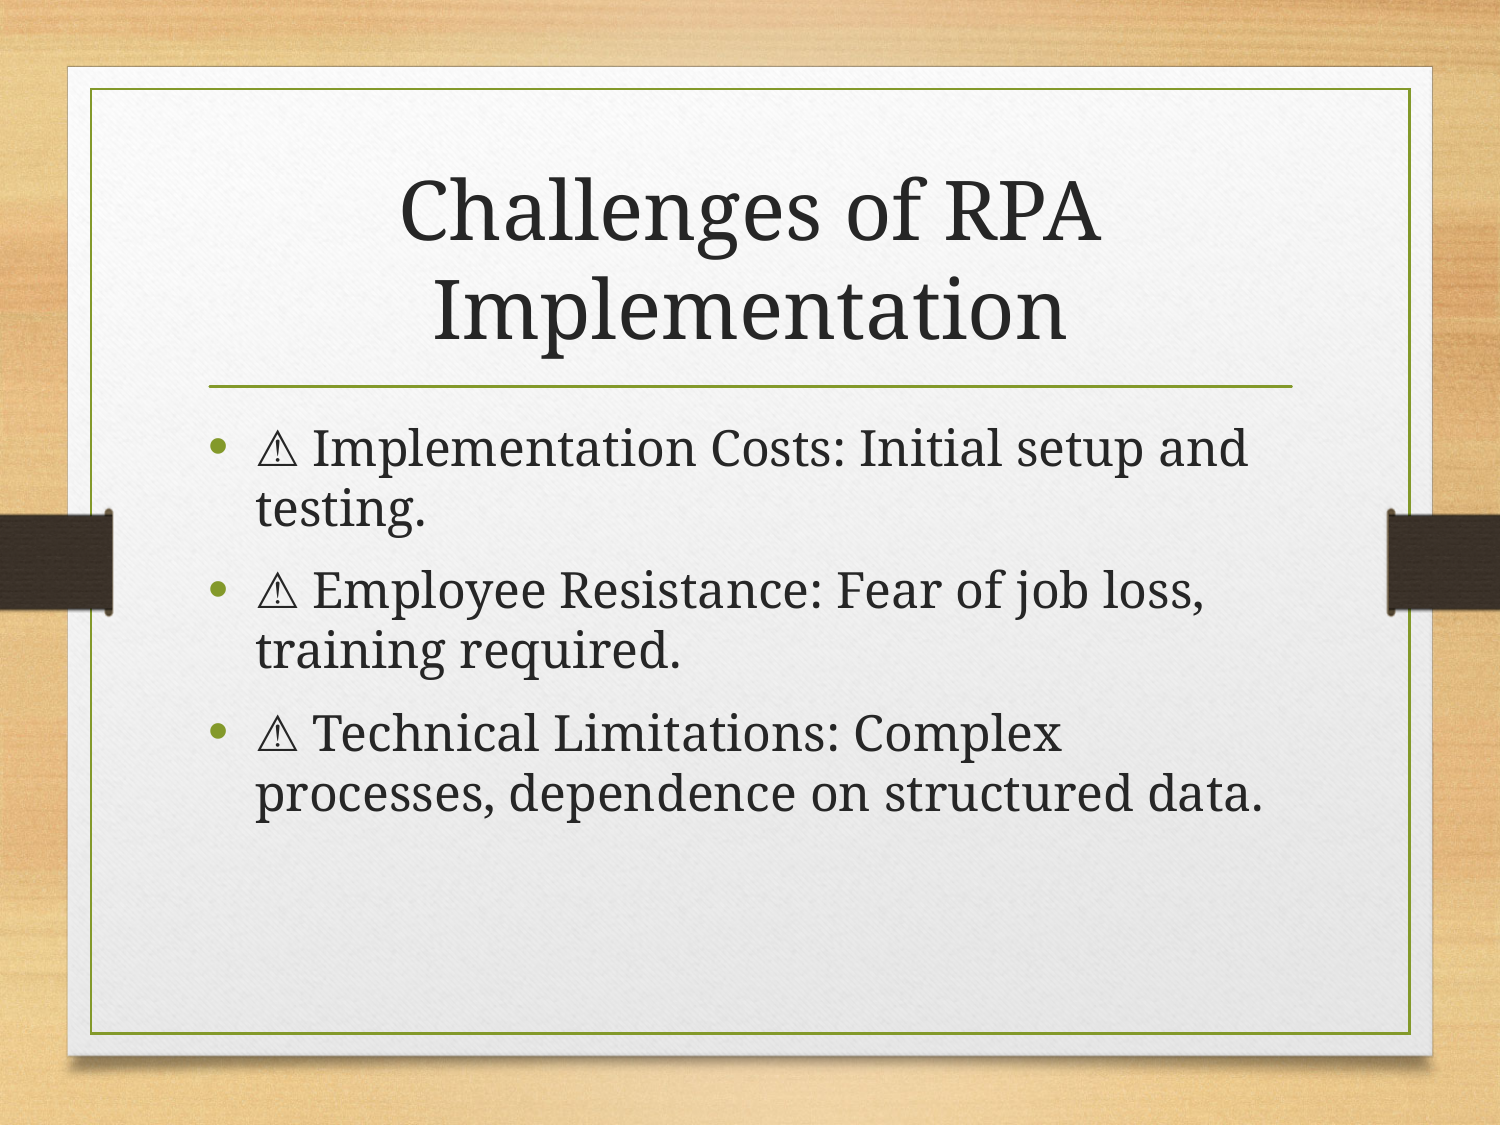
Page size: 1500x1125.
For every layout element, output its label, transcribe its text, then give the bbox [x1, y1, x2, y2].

list ⚠ Implementation Costs: Initial setup and testing. ⚠ Employee Resistance: Fear of job loss, training required. ⚠ Technical Limitations: Complex processes, dependence on structured data. [193, 408, 1309, 974]
picture [0, 0, 1500, 1125]
title Challenges of RPA Implementation [193, 150, 1309, 365]
